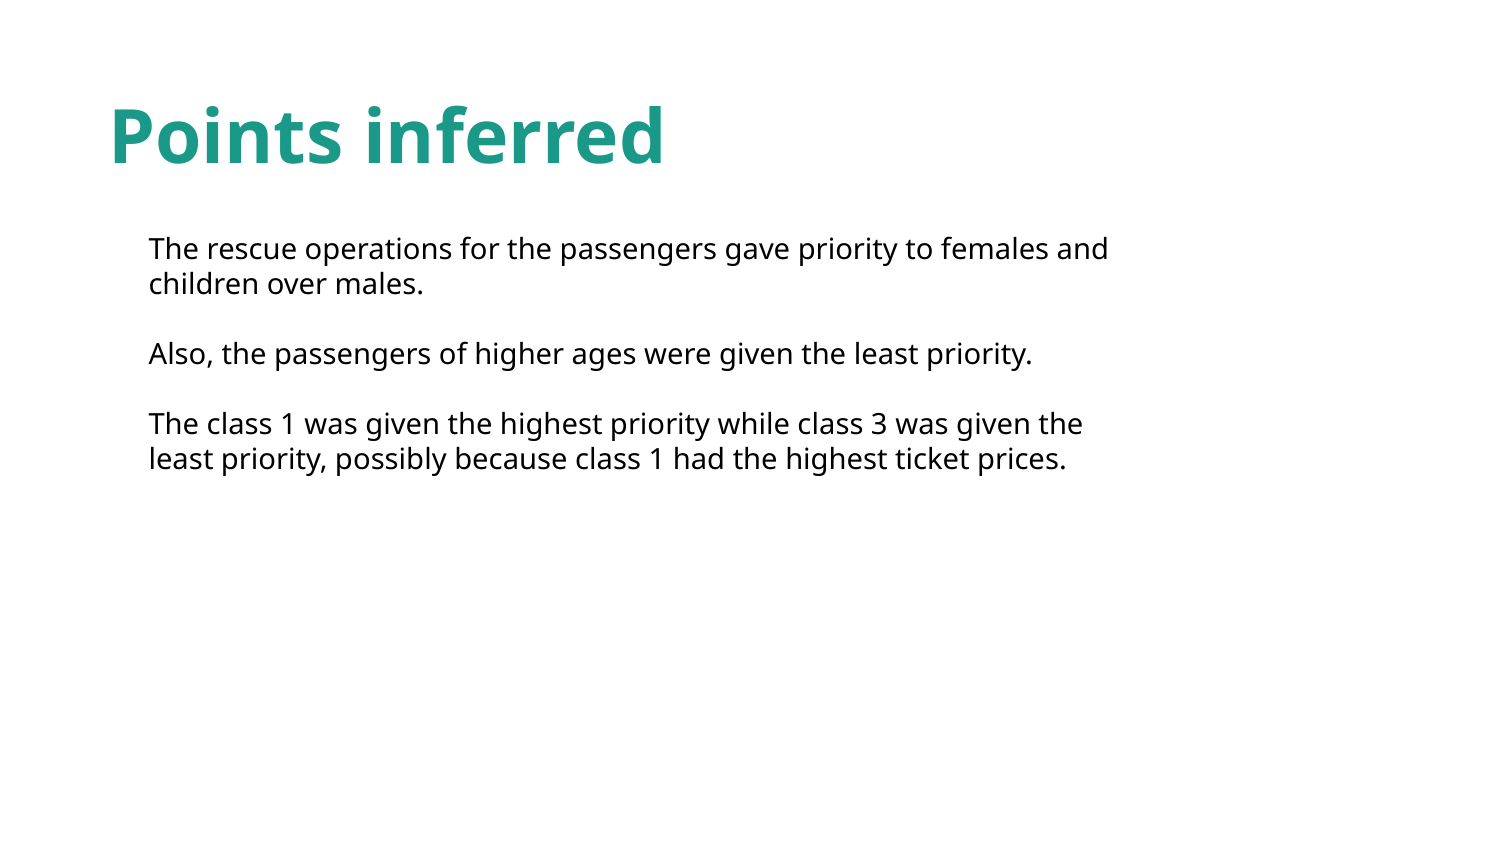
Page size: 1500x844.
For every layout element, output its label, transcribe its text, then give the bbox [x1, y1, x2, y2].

text_box The rescue operations for the passengers gave priority to females and children over males. Also, the passengers of higher ages were given the least priority. The class 1 was given the highest priority while class 3 was given the least priority, possibly because class 1 had the highest ticket prices. [133, 215, 1129, 771]
title Points inferred [93, 73, 946, 200]
